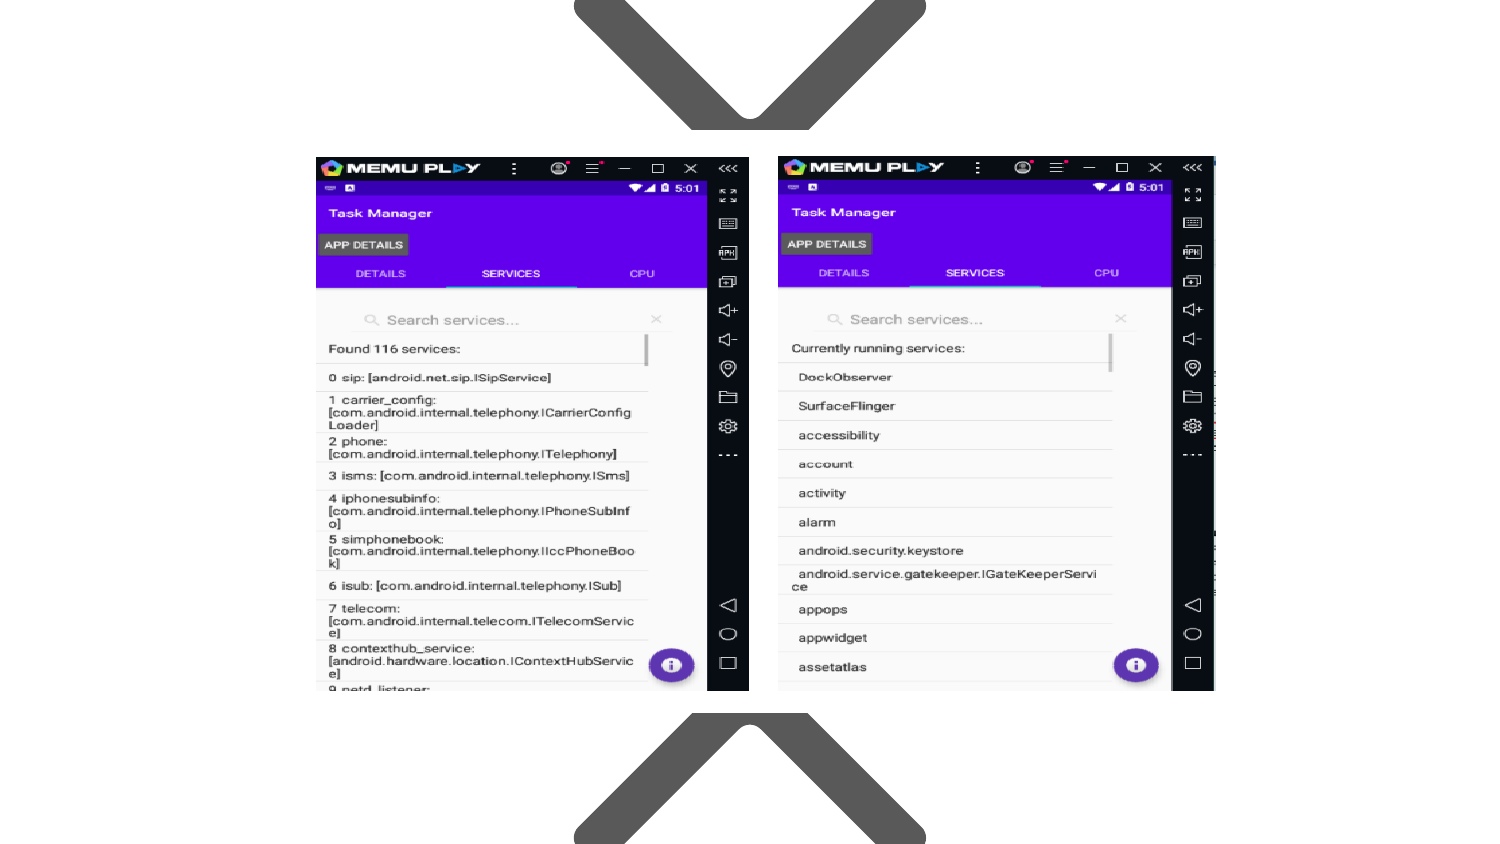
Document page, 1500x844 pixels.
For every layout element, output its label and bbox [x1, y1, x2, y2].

picture [241, 130, 1259, 714]
